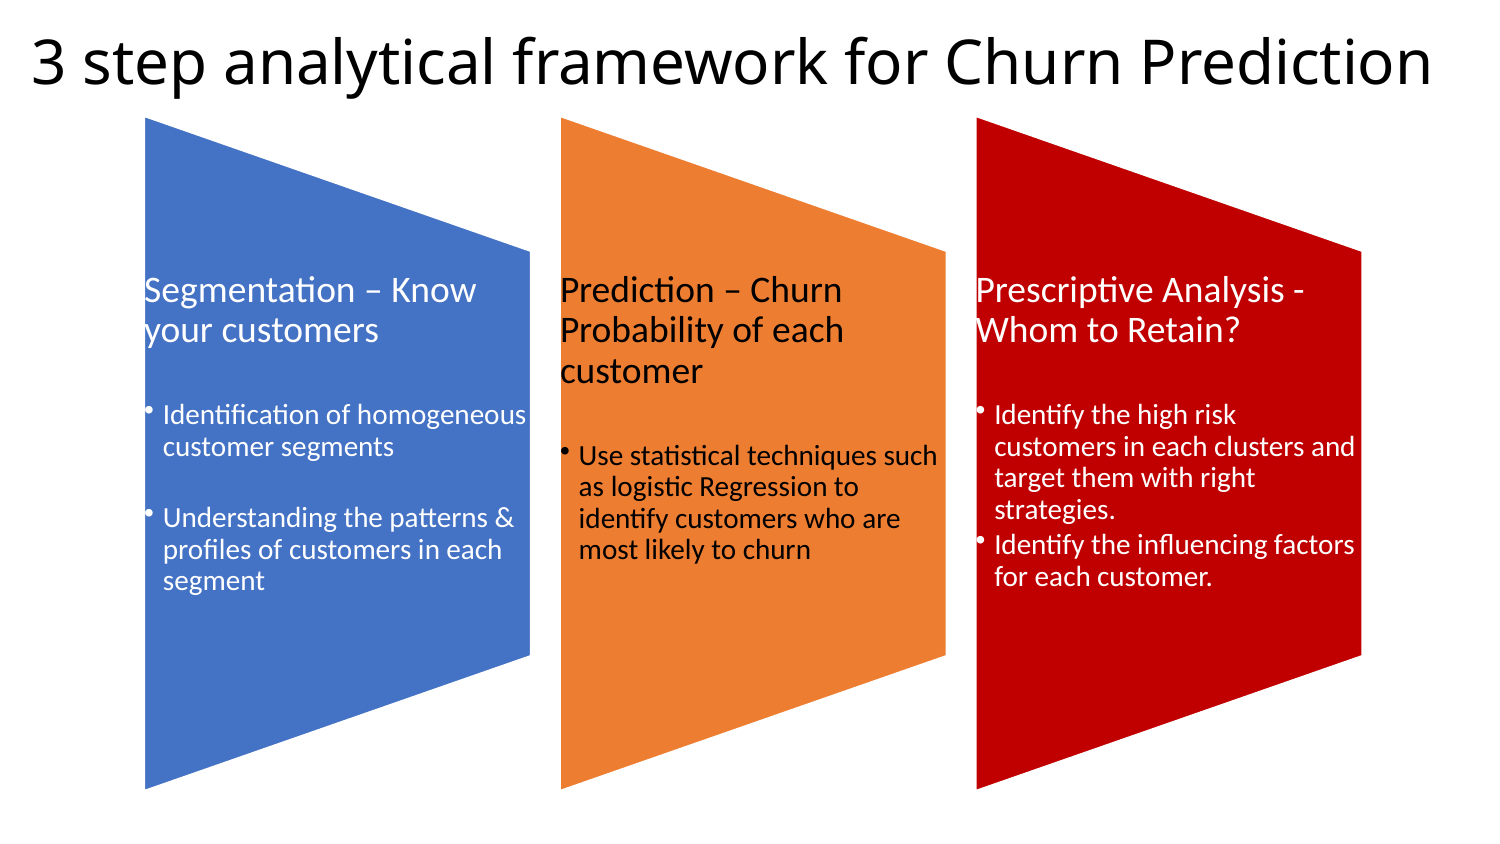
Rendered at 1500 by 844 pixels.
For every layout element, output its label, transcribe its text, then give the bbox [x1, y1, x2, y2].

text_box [144, 115, 1363, 791]
text_box 3 step analytical framework for Churn Prediction [16, 16, 1486, 113]
